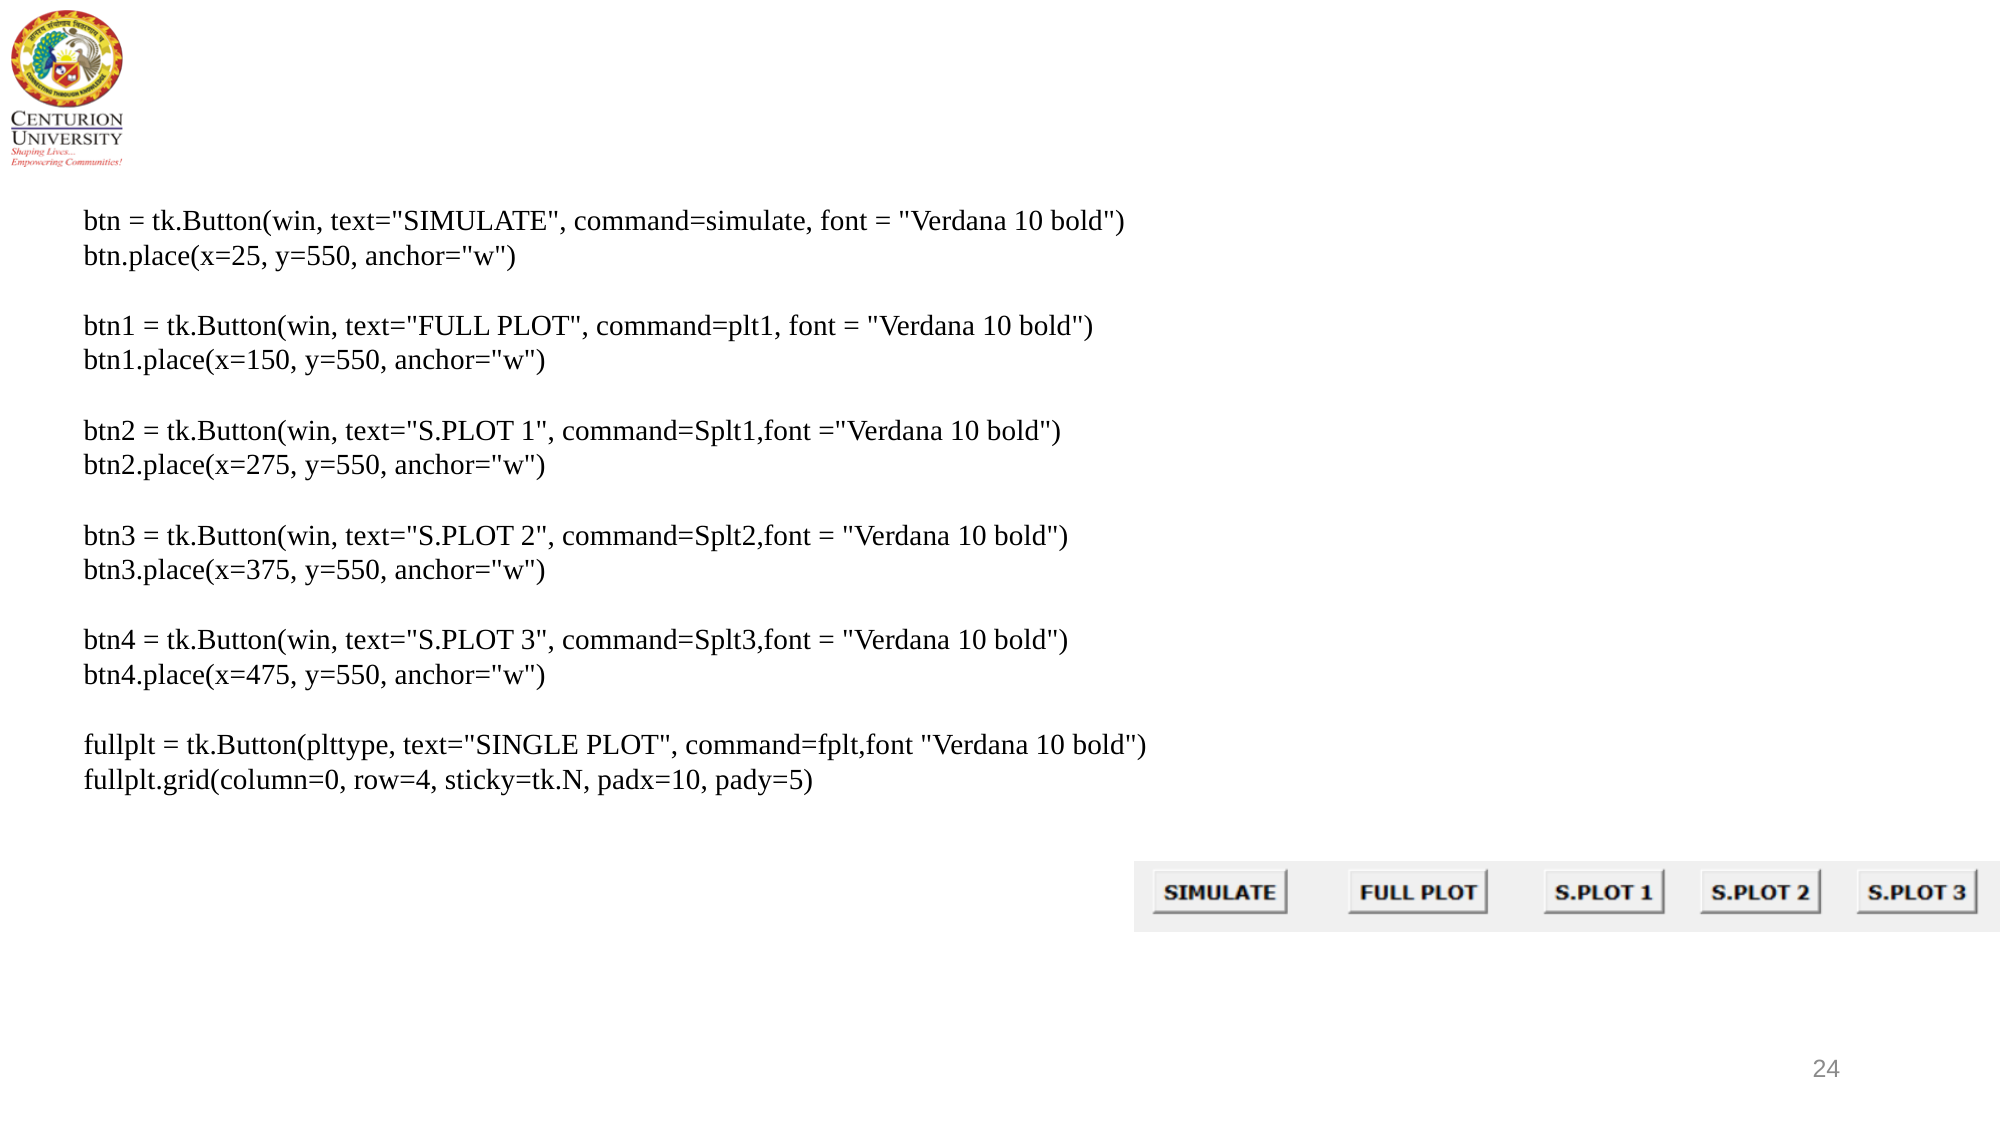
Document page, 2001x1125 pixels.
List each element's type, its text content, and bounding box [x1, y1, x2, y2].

slide_number 24 [1412, 1041, 1856, 1094]
picture [11, 10, 123, 167]
text_box btn = tk.Button(win, text="SIMULATE", command=simulate, font = "Verdana 10 bold") btn.place(x=25, y=550, anchor="w") btn1 = tk.Button(win, text="FULL PLOT", command=plt1, font = "Verdana 10 bold") btn1.place(x=150, y=550, anchor="w") btn2 = tk.Button(win, text="S.PLOT 1", command=Splt1,font ="Verdana 10 bold") btn2.place(x=275, y=550, anchor="w") btn3 = tk.Button(win, text="S.PLOT 2", command=Splt2,font = "Verdana 10 bold") btn3.place(x=375, y=550, anchor="w") btn4 = tk.Button(win, text="S.PLOT 3", command=Splt3,font = "Verdana 10 bold") btn4.place(x=475, y=550, anchor="w") fullplt = tk.Button(plttype, text="SINGLE PLOT", command=fplt,font "Verdana 10 bold") fullplt.grid(column=0, row=4, sticky=tk.N, padx=10, pady=5) [68, 193, 1163, 803]
picture [1134, 861, 2000, 932]
